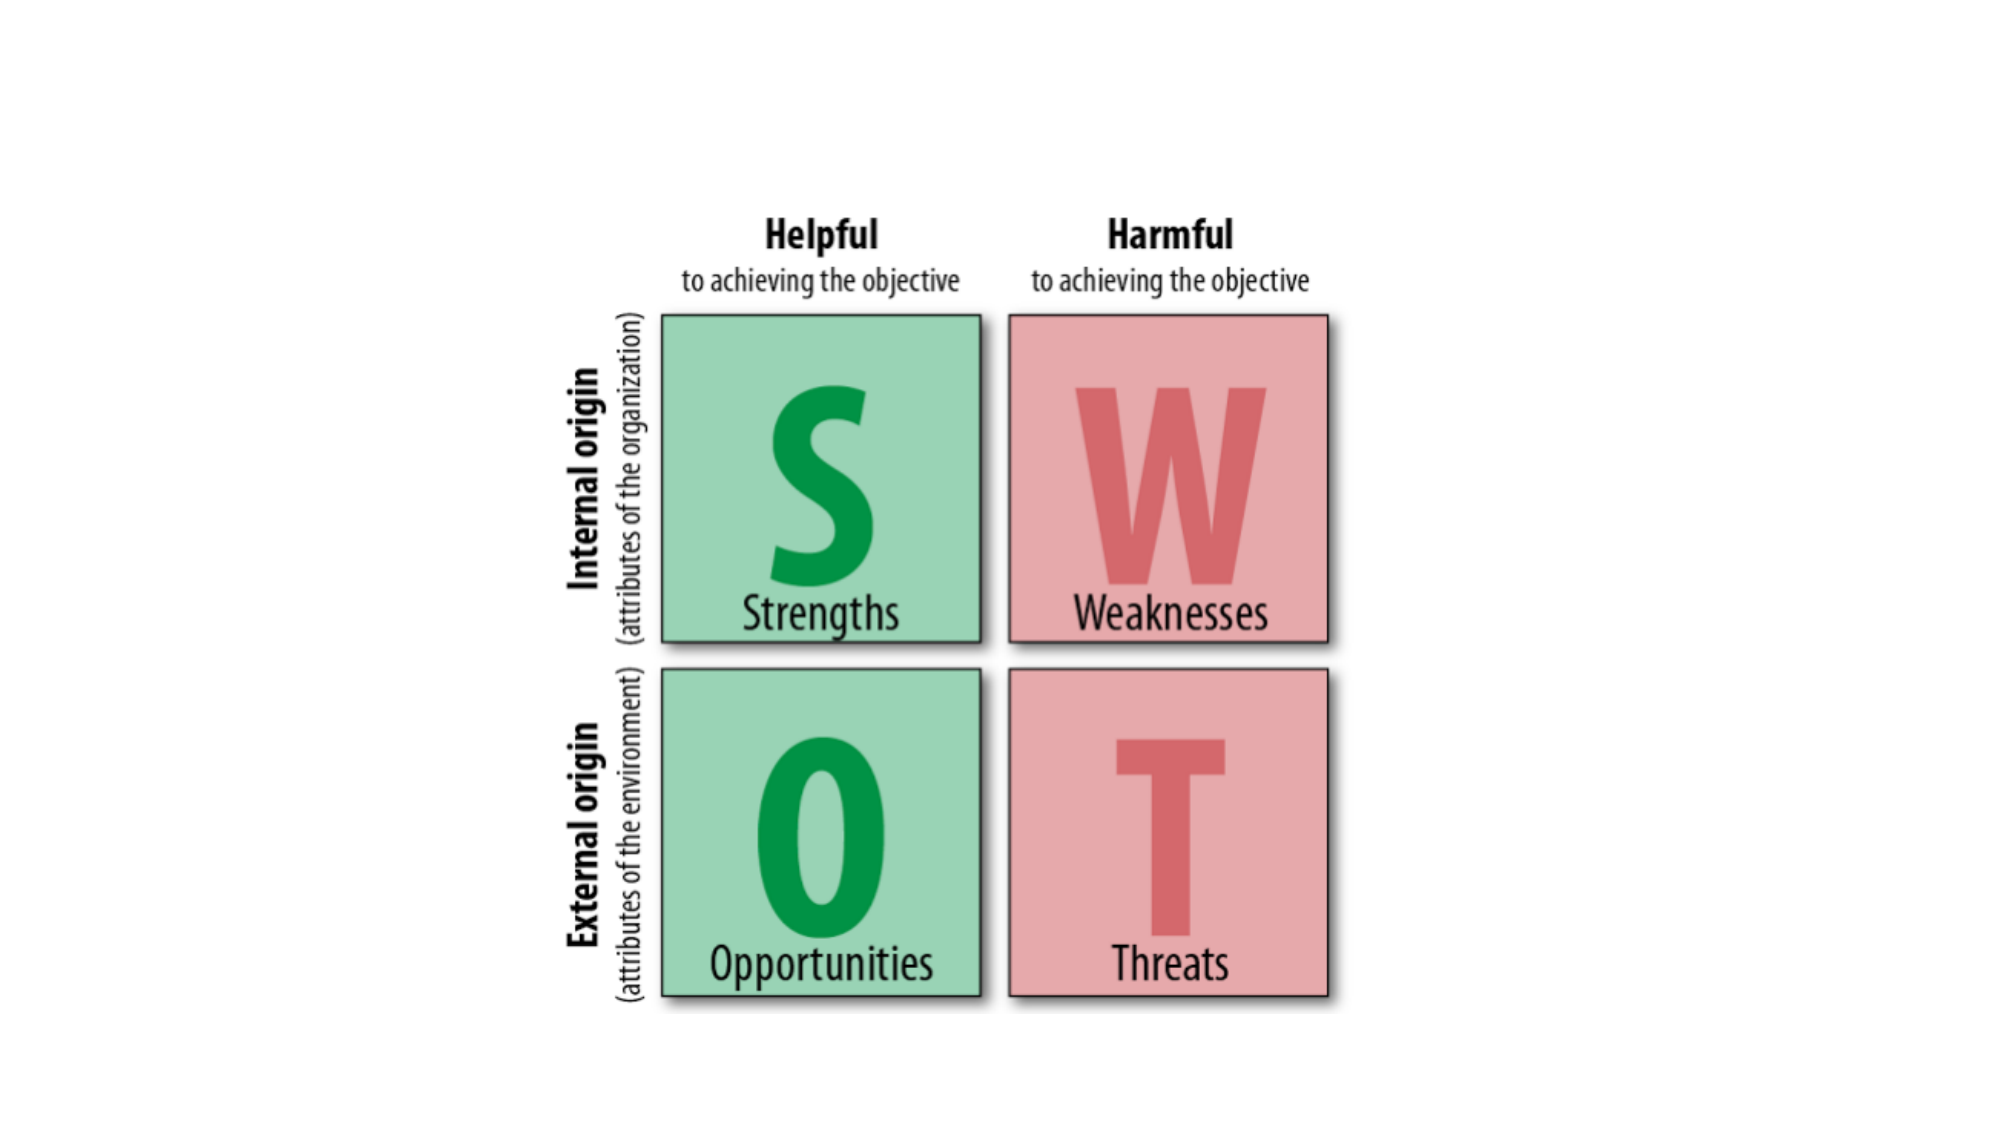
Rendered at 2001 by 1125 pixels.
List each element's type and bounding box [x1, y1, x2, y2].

list [534, 195, 1361, 1014]
